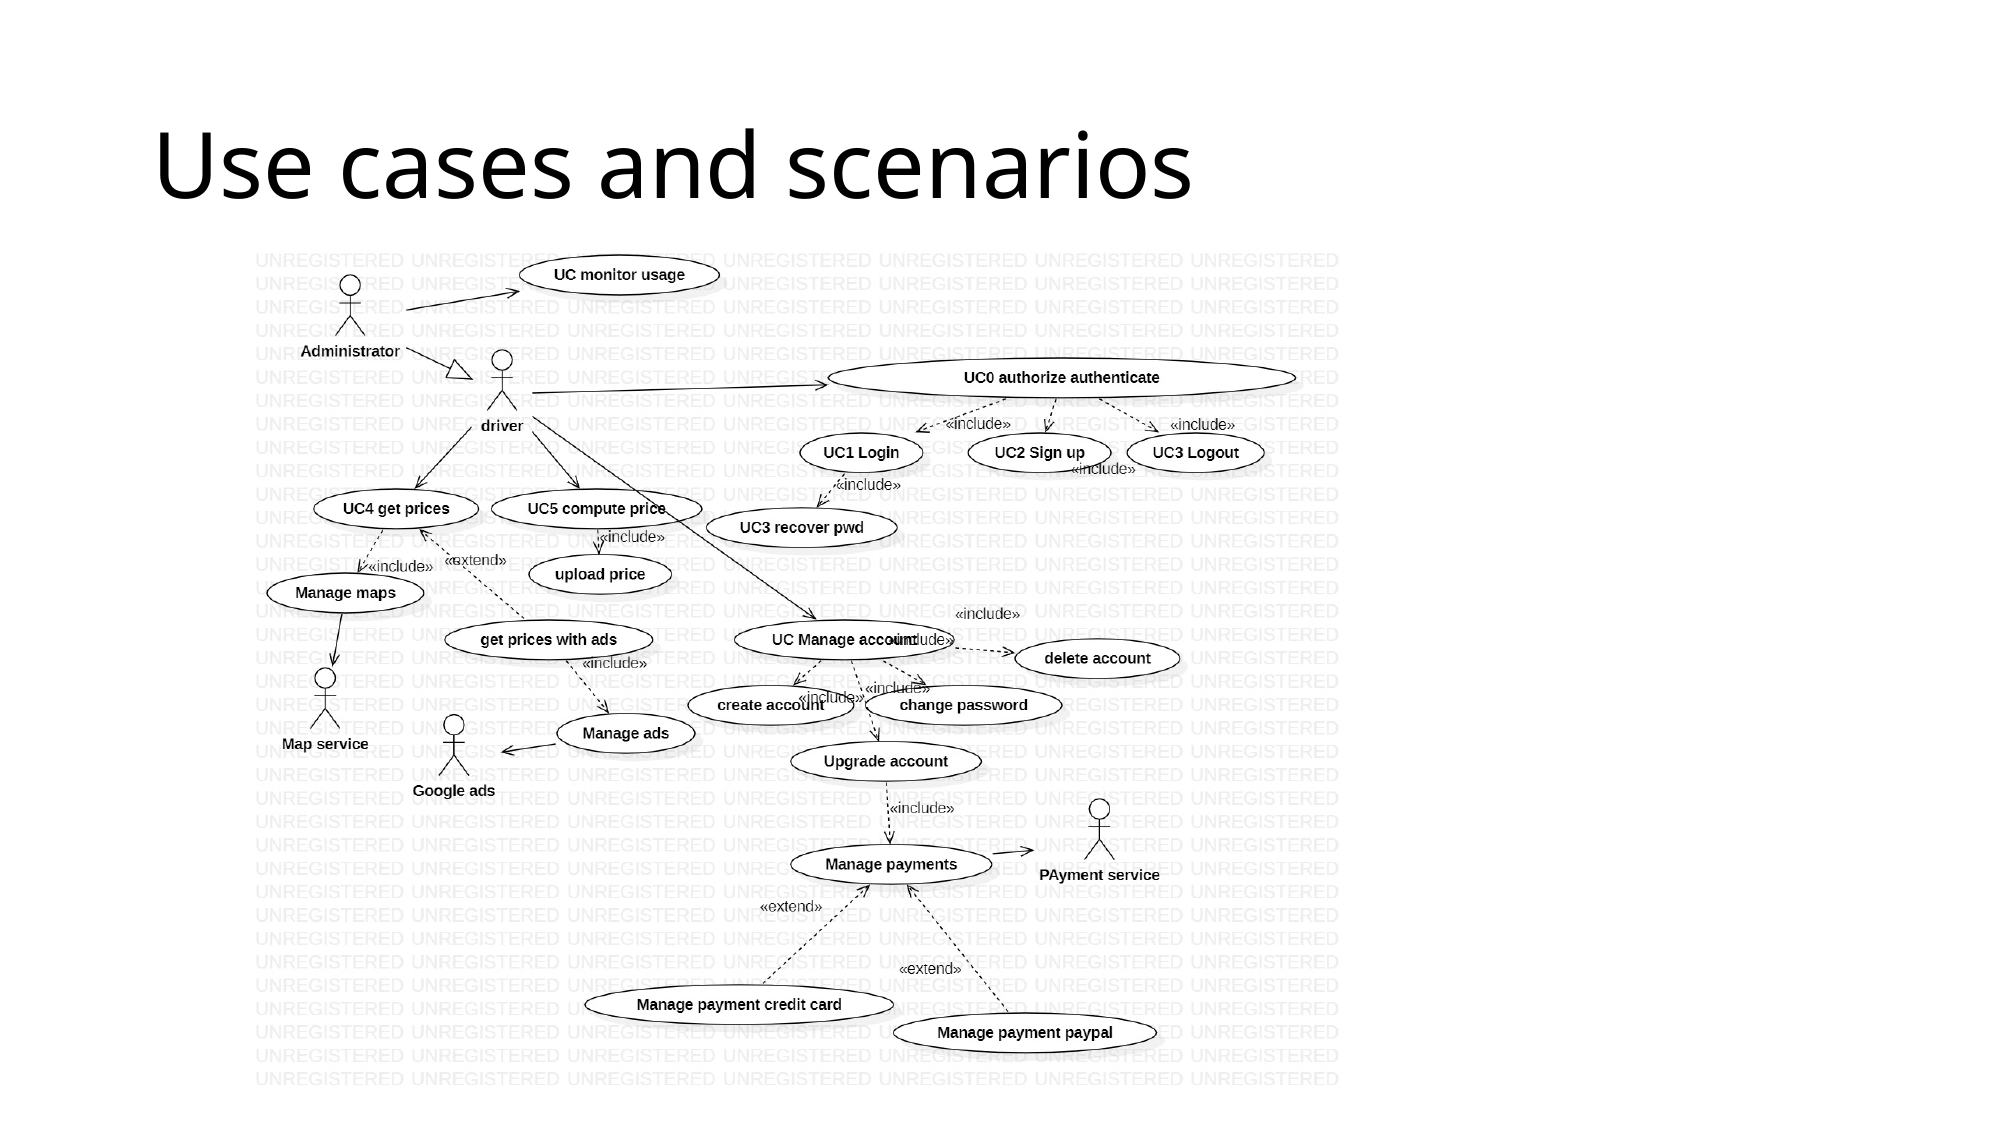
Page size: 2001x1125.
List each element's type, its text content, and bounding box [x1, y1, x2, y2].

title Use cases and scenarios [137, 59, 1863, 278]
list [255, 243, 1342, 1099]
